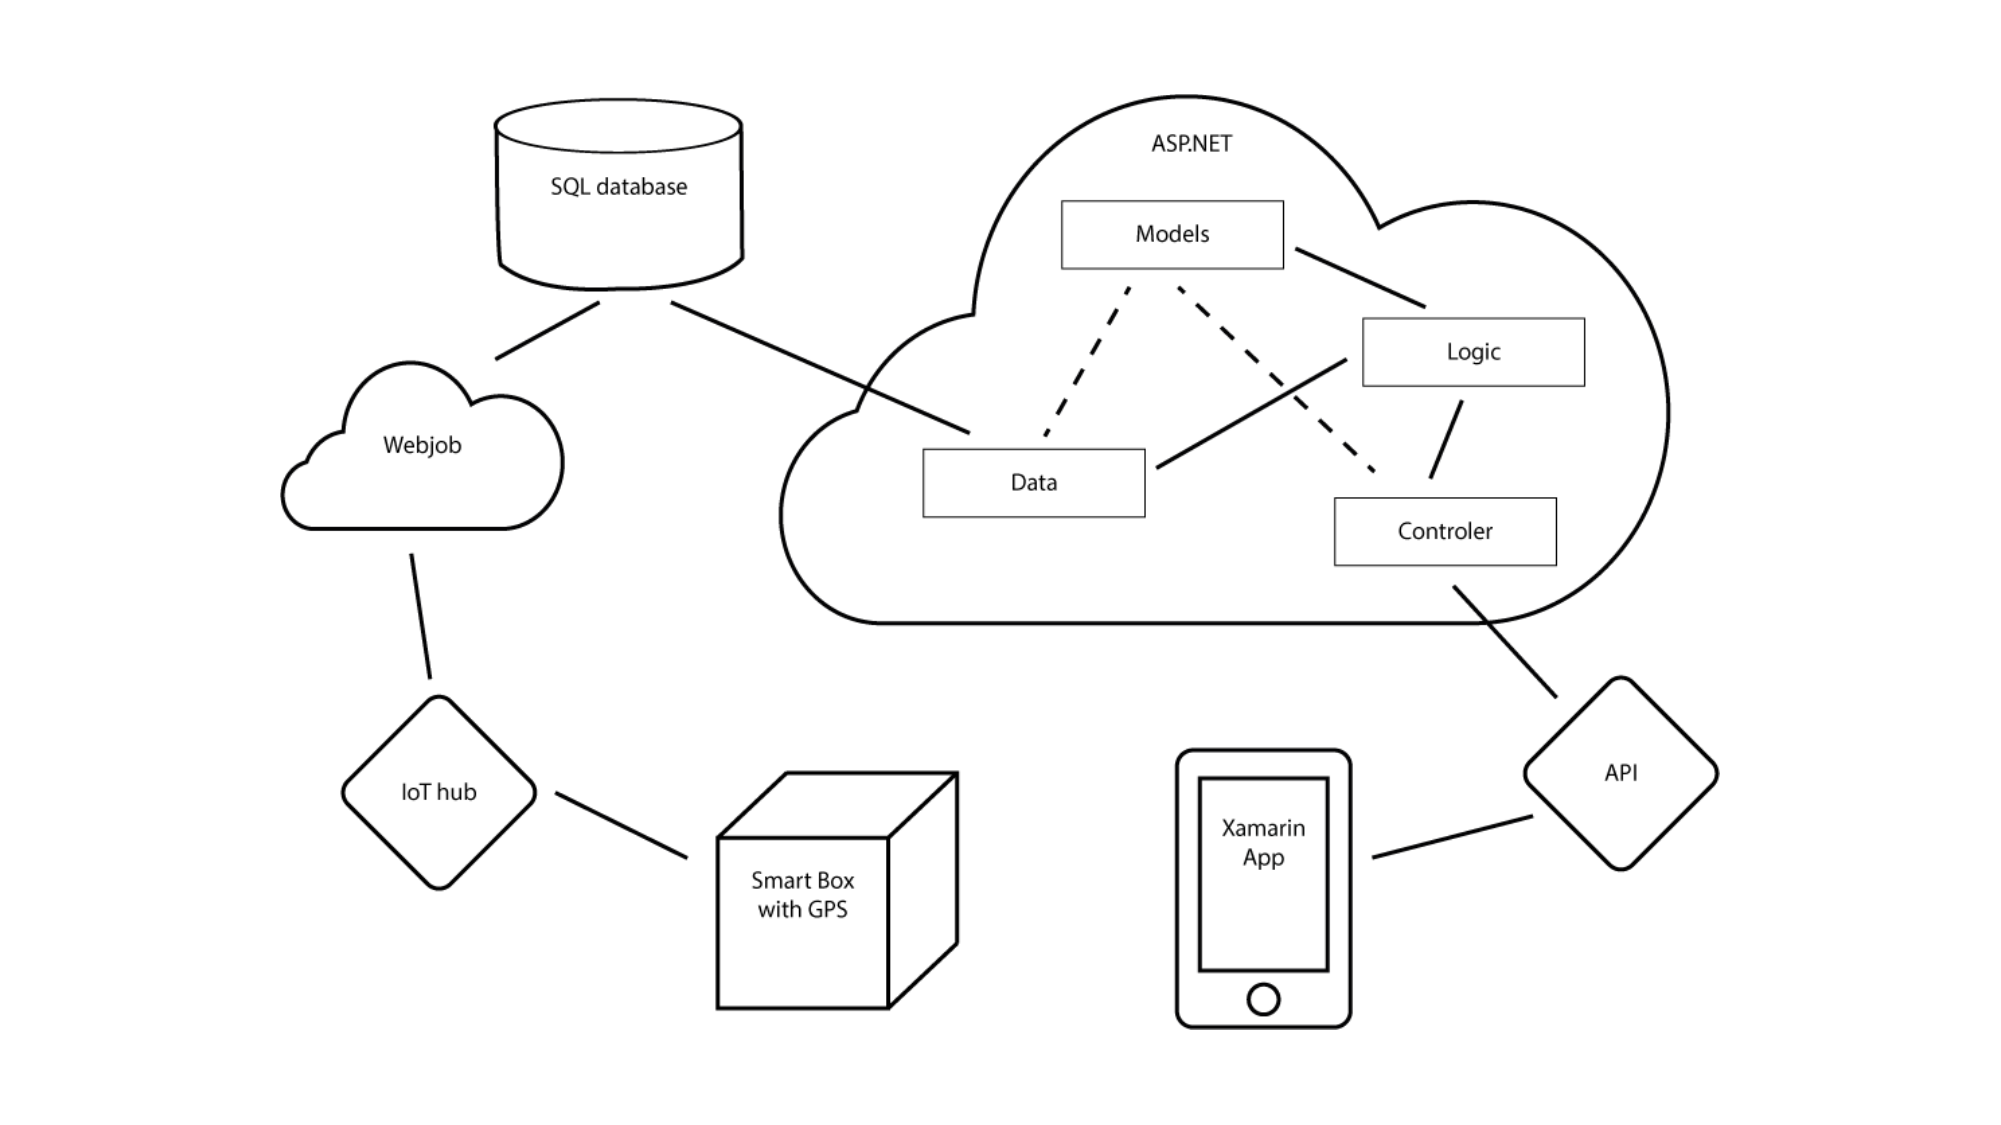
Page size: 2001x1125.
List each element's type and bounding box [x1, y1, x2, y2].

list [280, 94, 1720, 1031]
